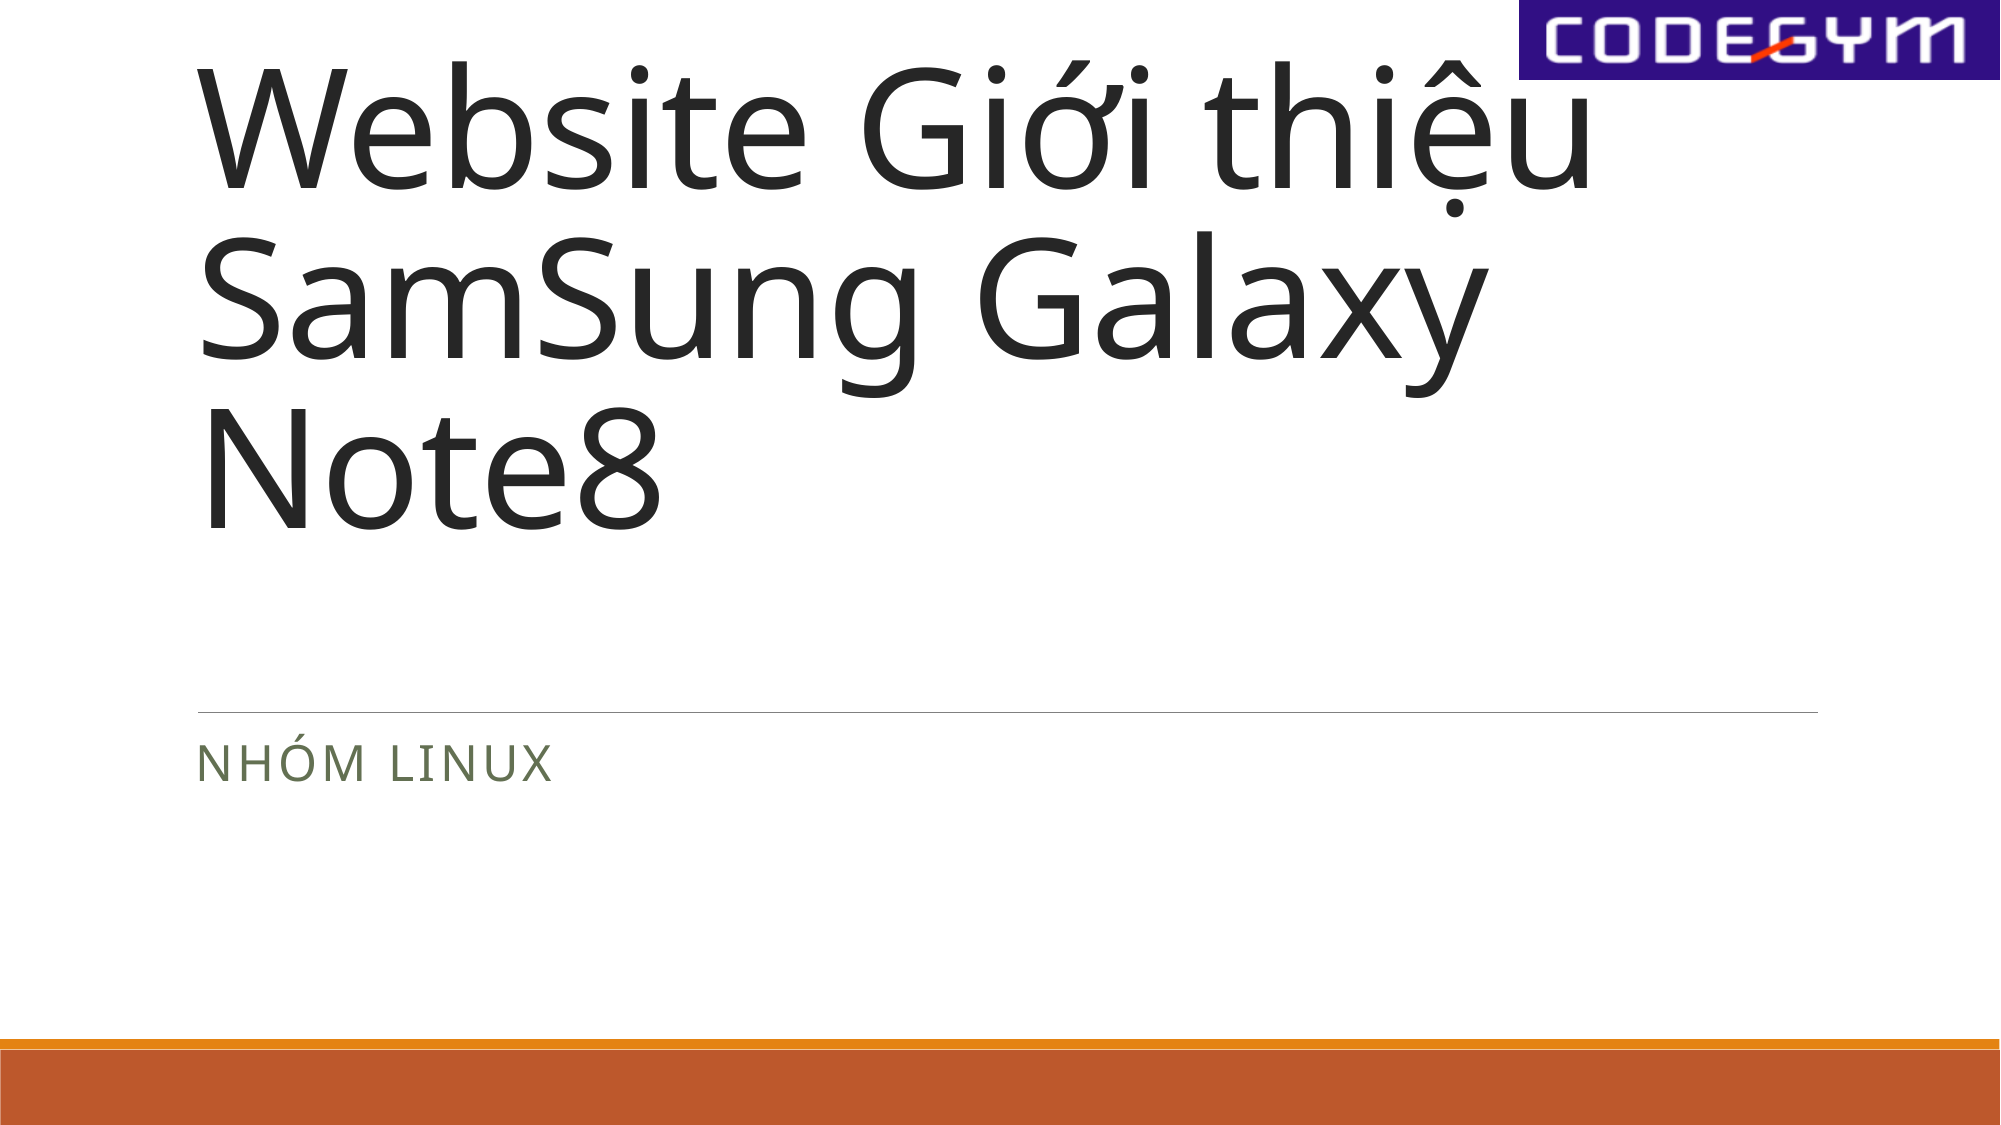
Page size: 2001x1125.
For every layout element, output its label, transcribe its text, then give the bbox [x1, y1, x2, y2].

picture [1518, 0, 2000, 81]
subtitle Nhóm linux [180, 730, 1831, 919]
title Website Giới thiệu SamSung Galaxy Note8 [180, 124, 1830, 570]
